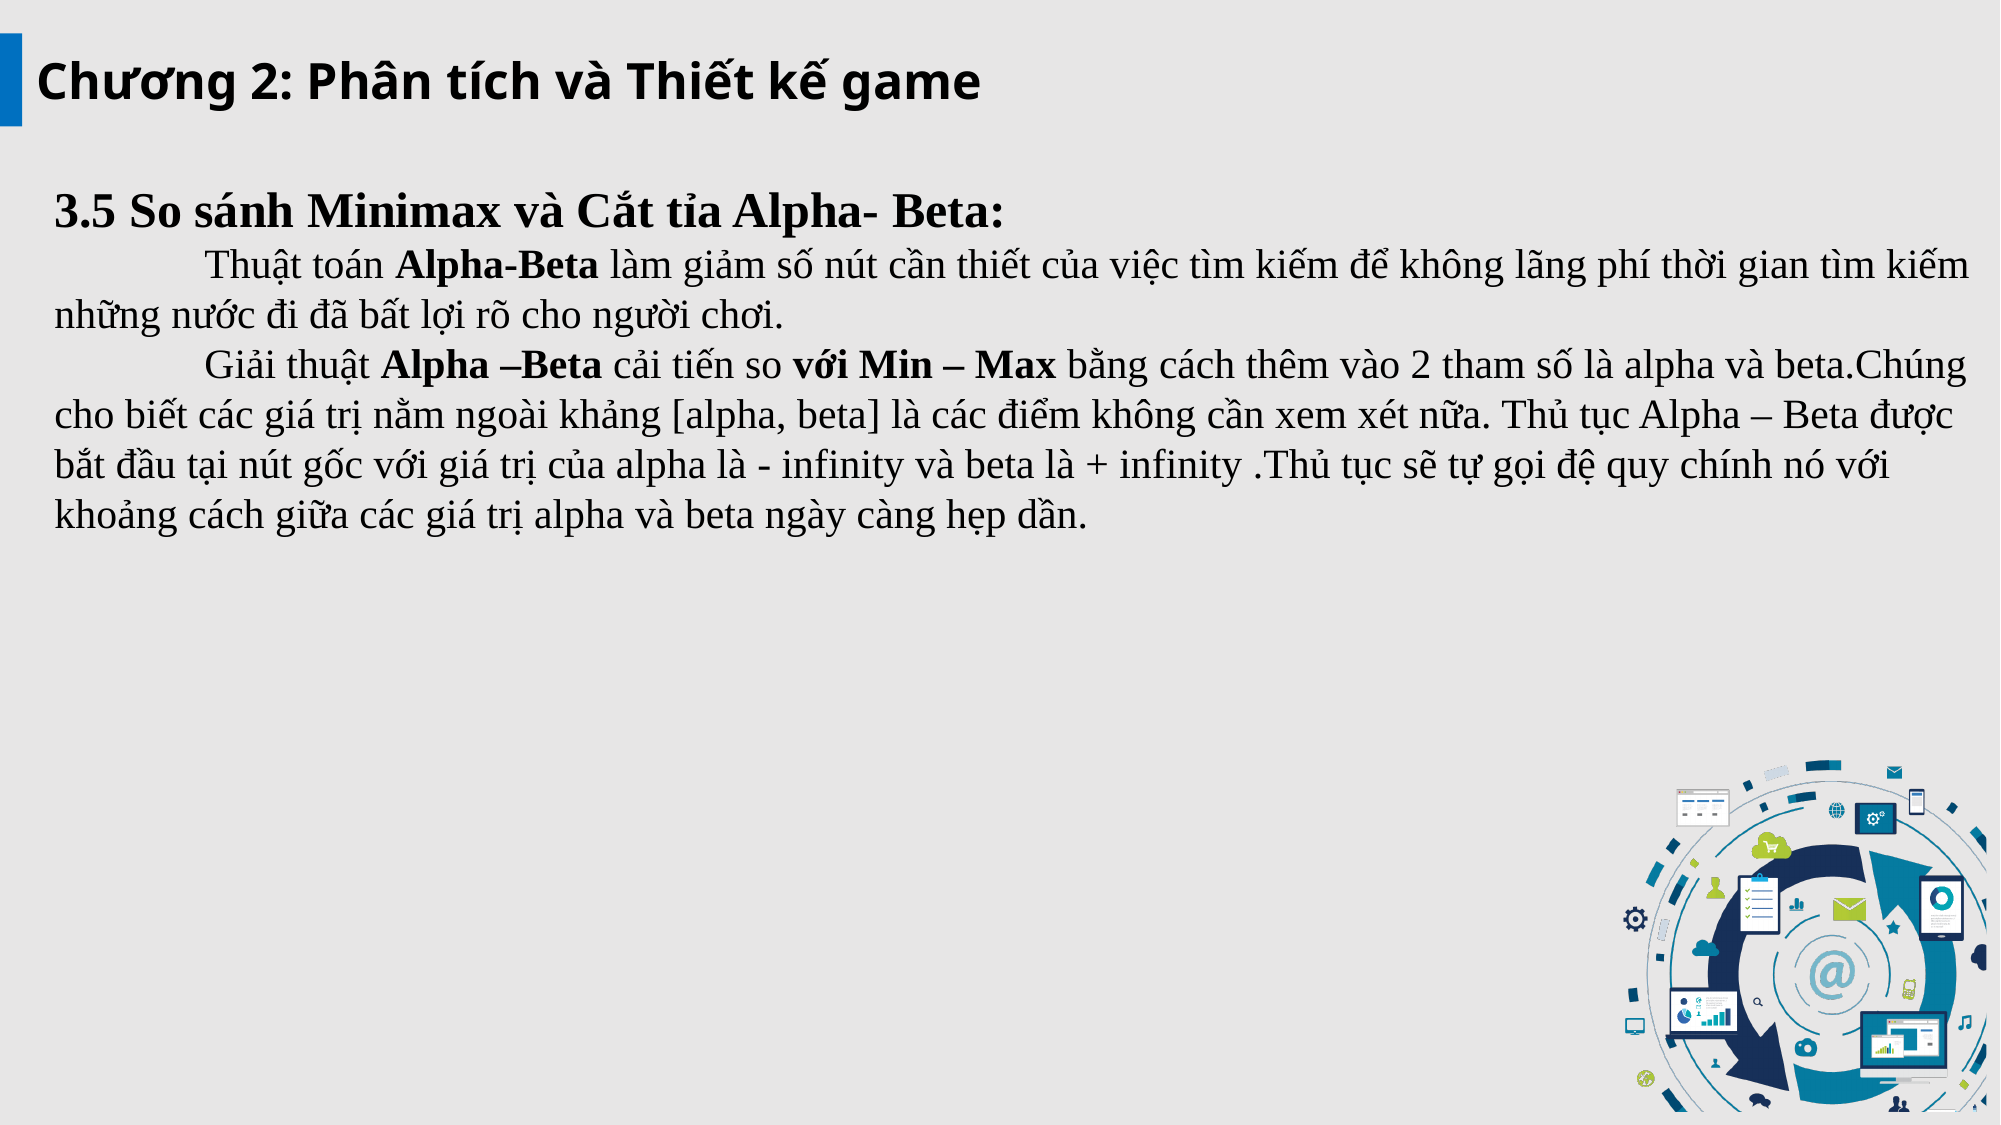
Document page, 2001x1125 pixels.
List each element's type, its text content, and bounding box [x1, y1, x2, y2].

text_box 3.5 So sánh Minimax và Cắt tỉa Alpha- Beta: Thuật toán Alpha-Beta làm giảm số nút cần thiết của việc tìm kiếm để không lãng phí thời gian tìm kiếm những nước đi đã bất lợi rõ cho người chơi. Giải thuật Alpha –Beta cải tiến so với Min – Max bằng cách thêm vào 2 tham số là alpha và beta.Chúng cho biết các giá trị nằm ngoài khảng [alpha, beta] là các điểm không cần xem xét nữa. Thủ tục Alpha – Beta được bắt đầu tại nút gốc với giá trị của alpha là - infinity và beta là + infinity .Thủ tục sẽ tự gọi đệ quy chính nó với khoảng cách giữa các giá trị alpha và beta ngày càng hẹp dần. [39, 169, 2000, 595]
text_box [0, 32, 23, 128]
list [1623, 760, 1987, 1112]
text_box Chương 2: Phân tích và Thiết kế game [22, 42, 1177, 117]
